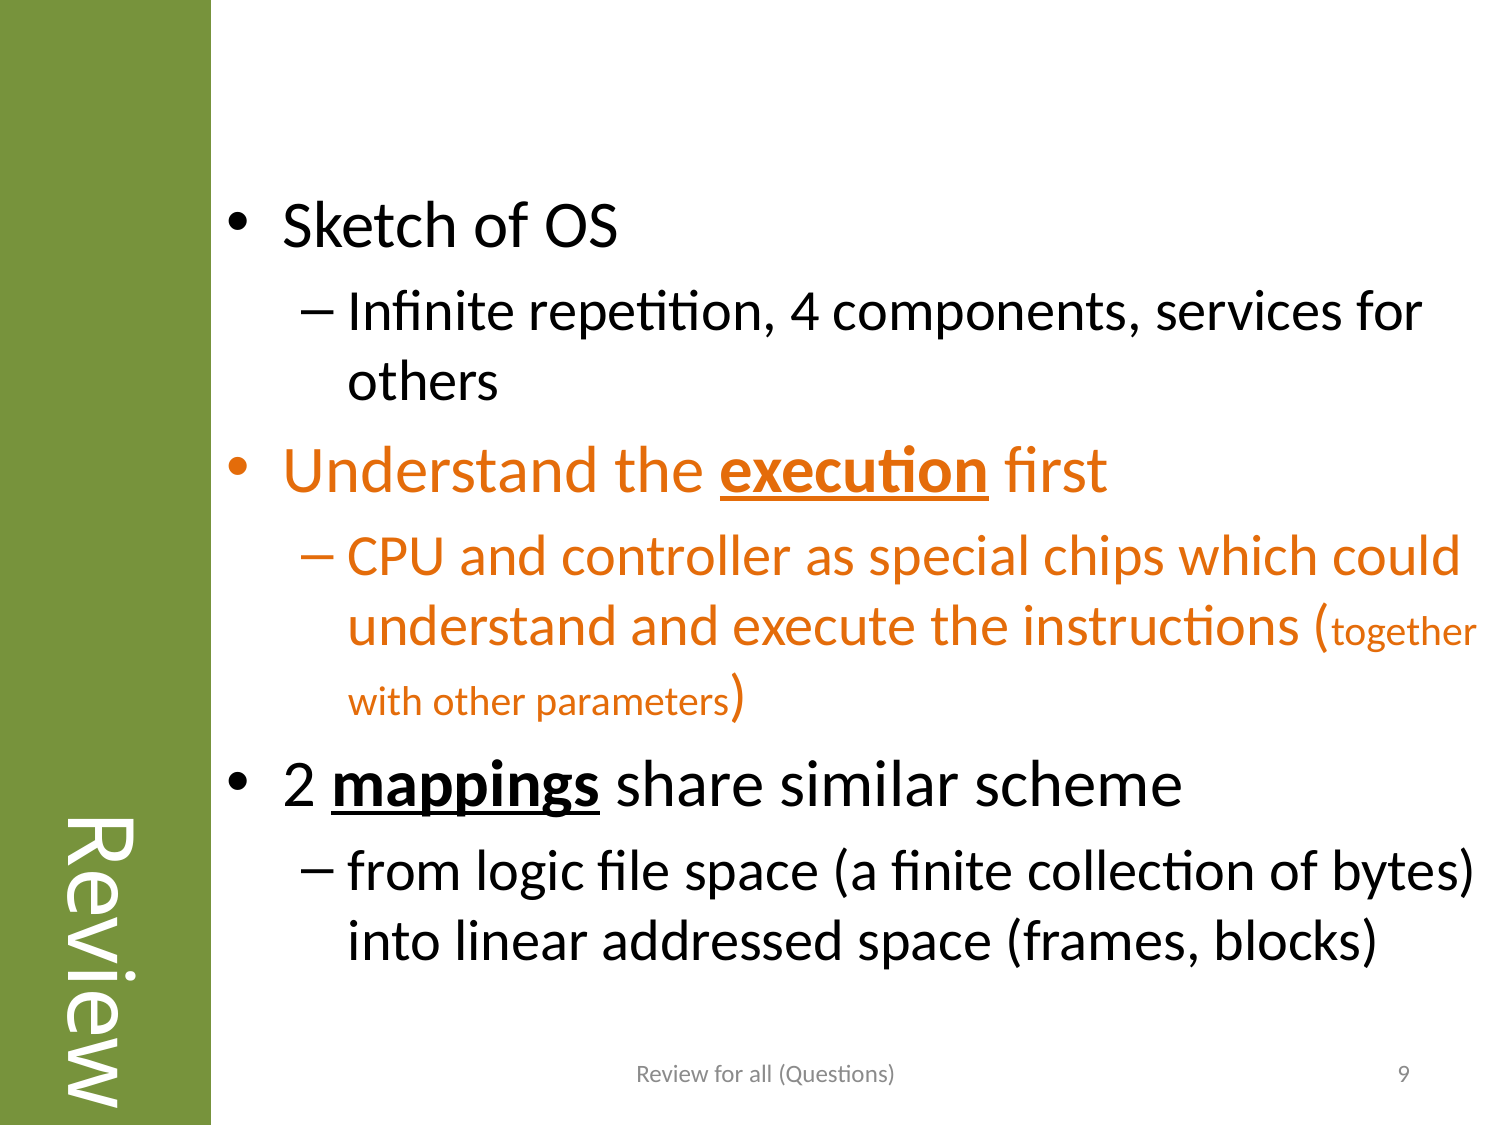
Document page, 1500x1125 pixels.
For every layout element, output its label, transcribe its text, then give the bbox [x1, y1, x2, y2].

footer Review for all (Questions) [512, 1059, 1020, 1103]
title Review [0, 0, 211, 1125]
list Sketch of OS Infinite repetition, 4 components, services for others Understand the execution first CPU and controller as special chips which could understand and execute the instructions (together with other parameters) 2 mappings share similar scheme from logic file space (a finite collection of bytes) into linear addressed space (frames, blocks) [210, 93, 1500, 1059]
slide_number 9 [1074, 1042, 1425, 1103]
